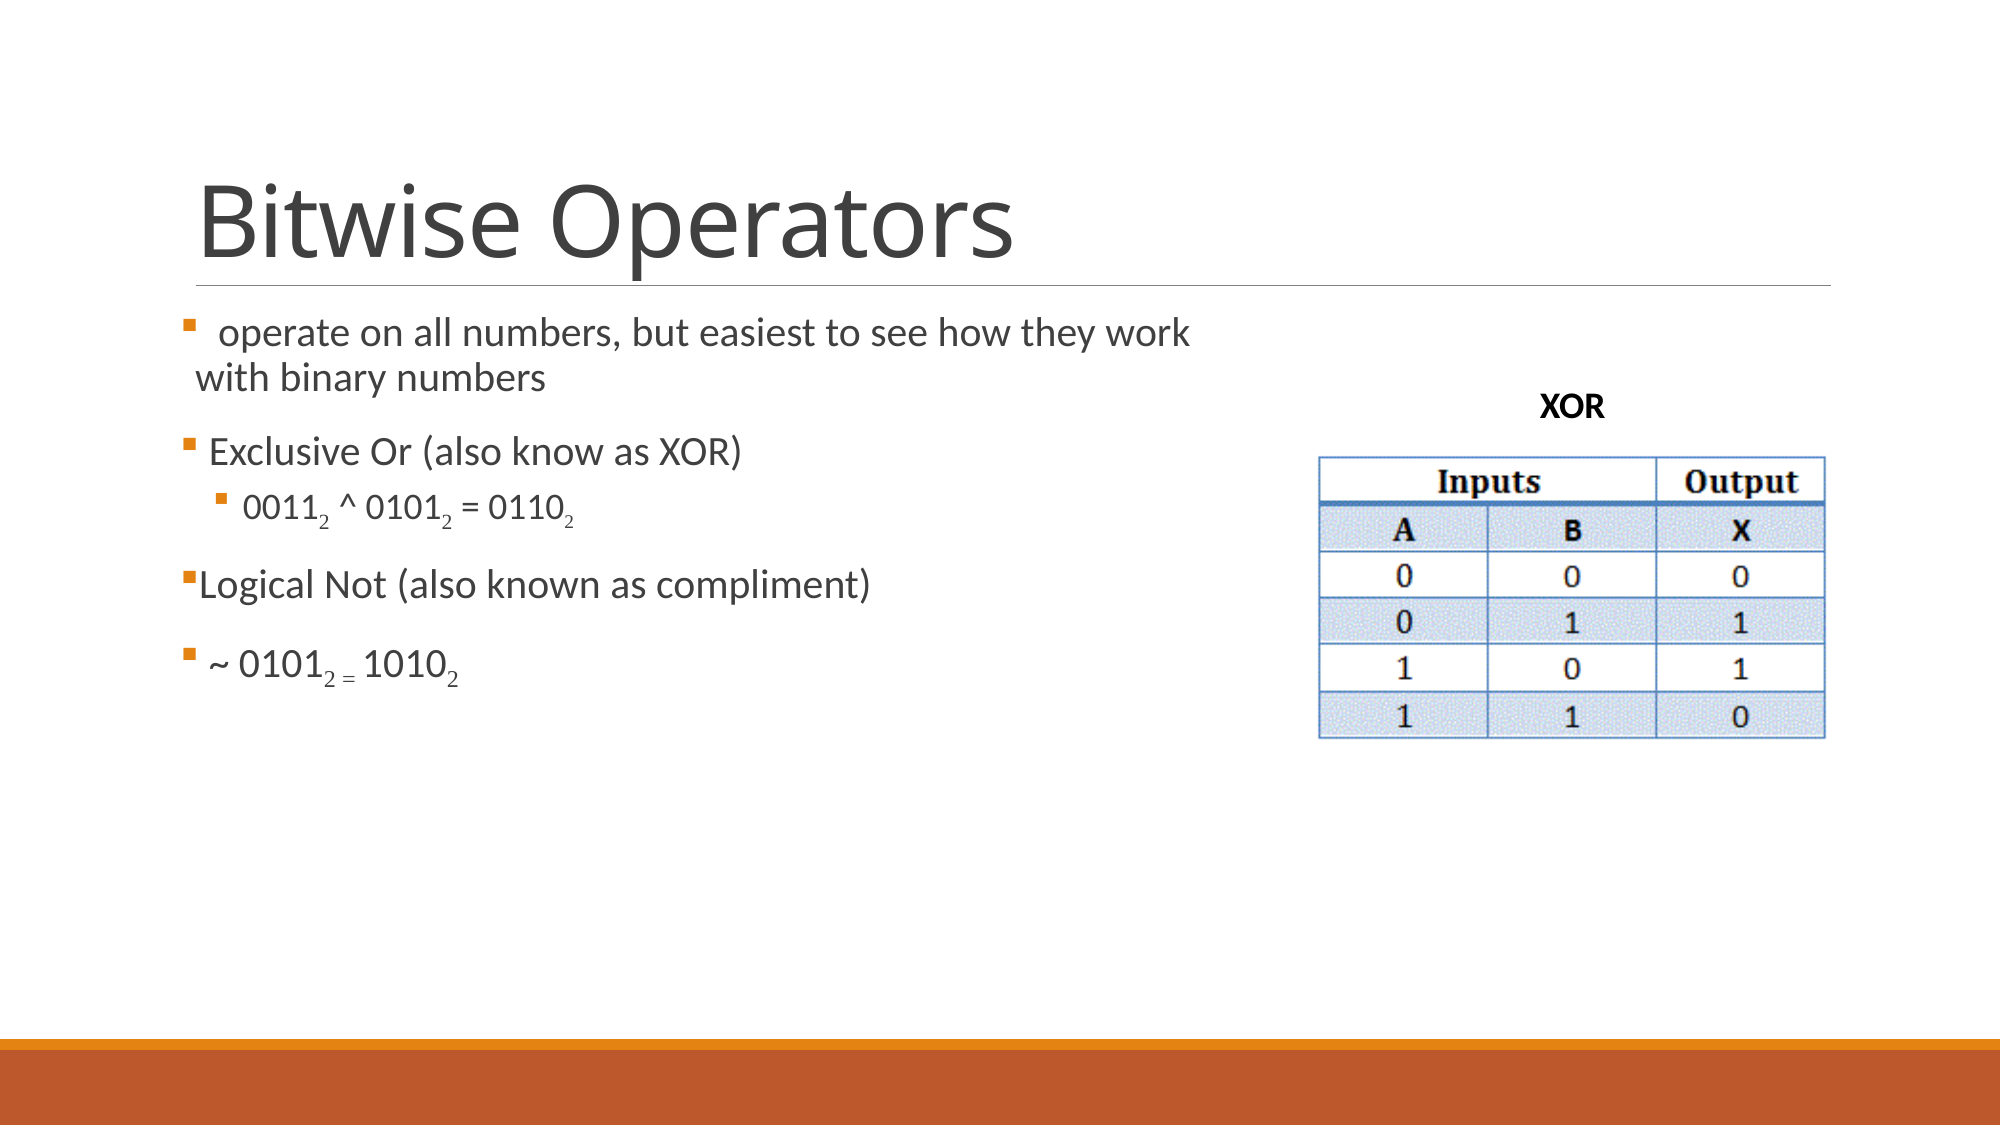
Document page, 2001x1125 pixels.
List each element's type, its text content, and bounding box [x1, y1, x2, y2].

picture [1315, 453, 1831, 745]
list operate on all numbers, but easiest to see how they work with binary numbers Exclusive Or (also know as XOR) 00112 ^ 01012 = 01102 Logical Not (also known as compliment) ~ 01012 = 10102 [180, 302, 1239, 963]
text_box XOR [1342, 373, 1804, 434]
title Bitwise Operators [180, 47, 1830, 285]
